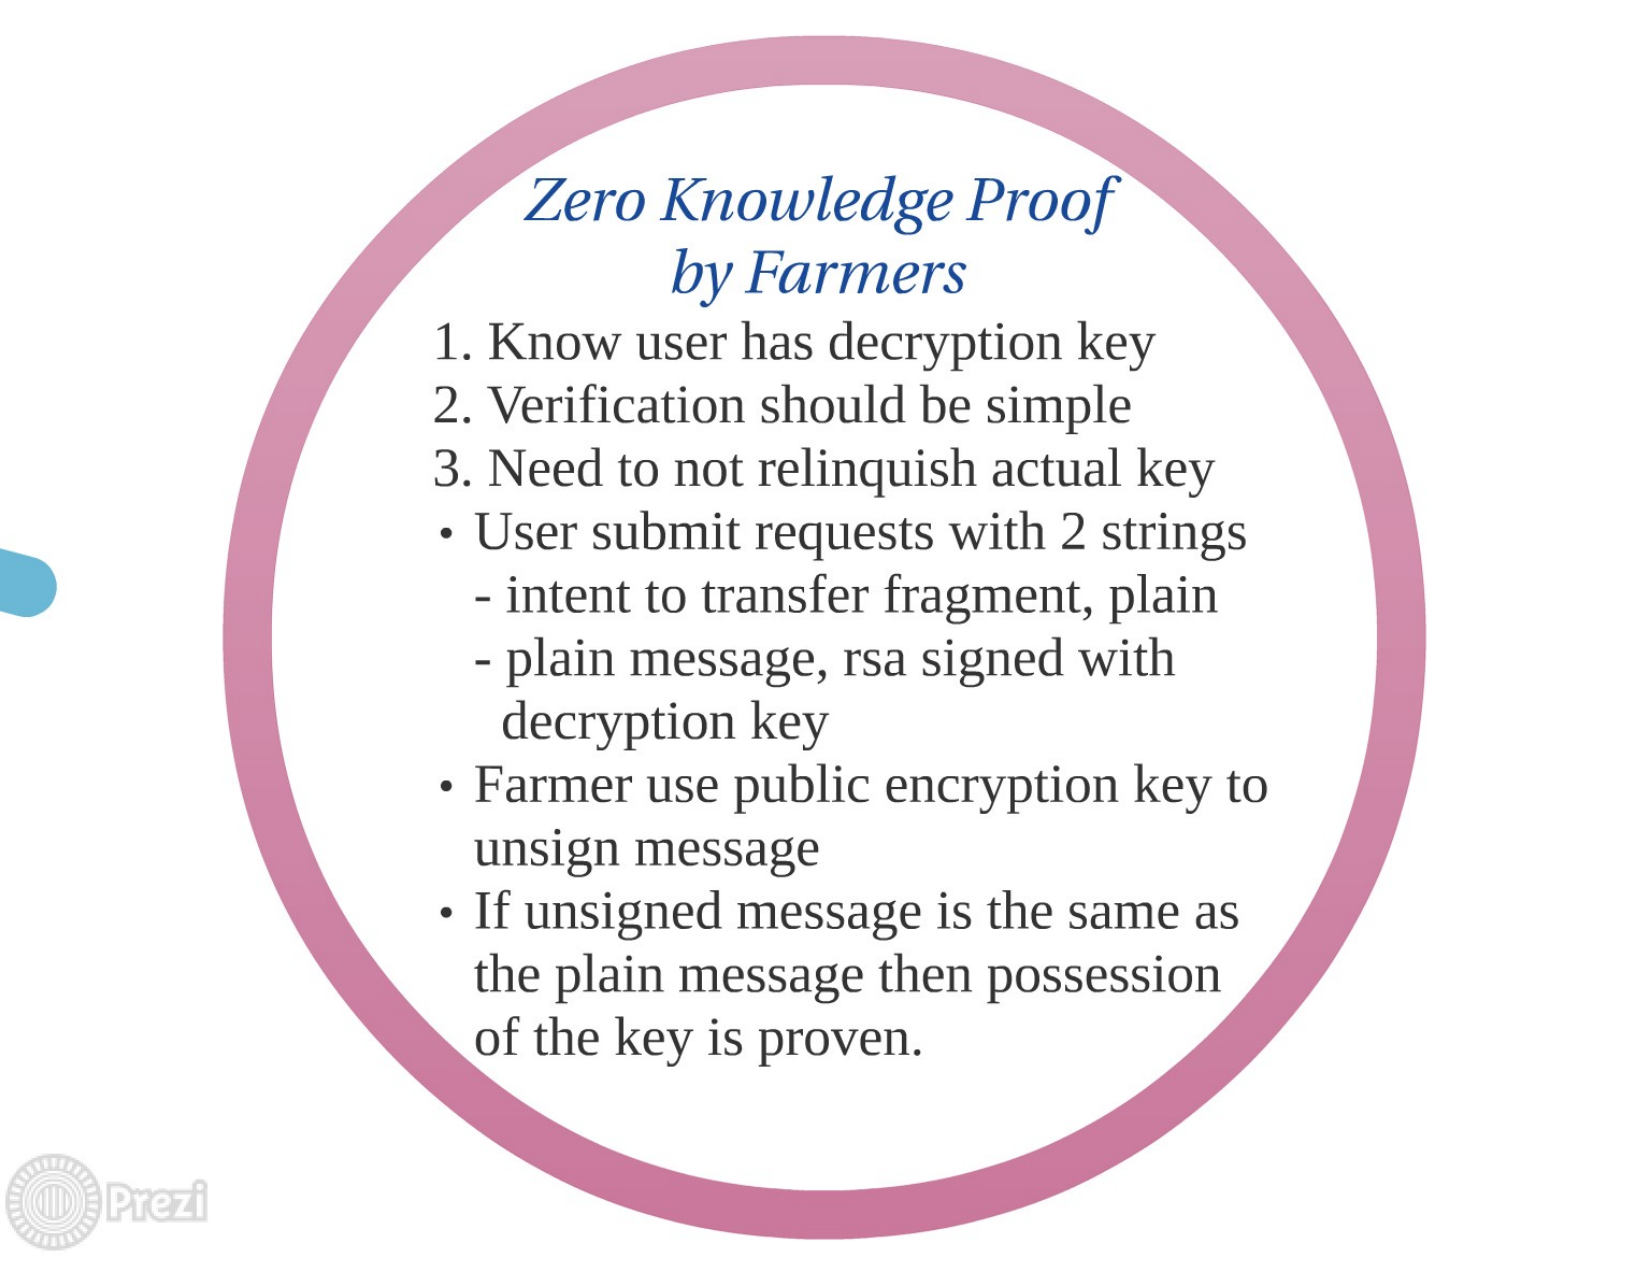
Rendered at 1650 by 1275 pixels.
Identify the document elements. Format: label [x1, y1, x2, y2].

text_box [0, 18, 1650, 1257]
